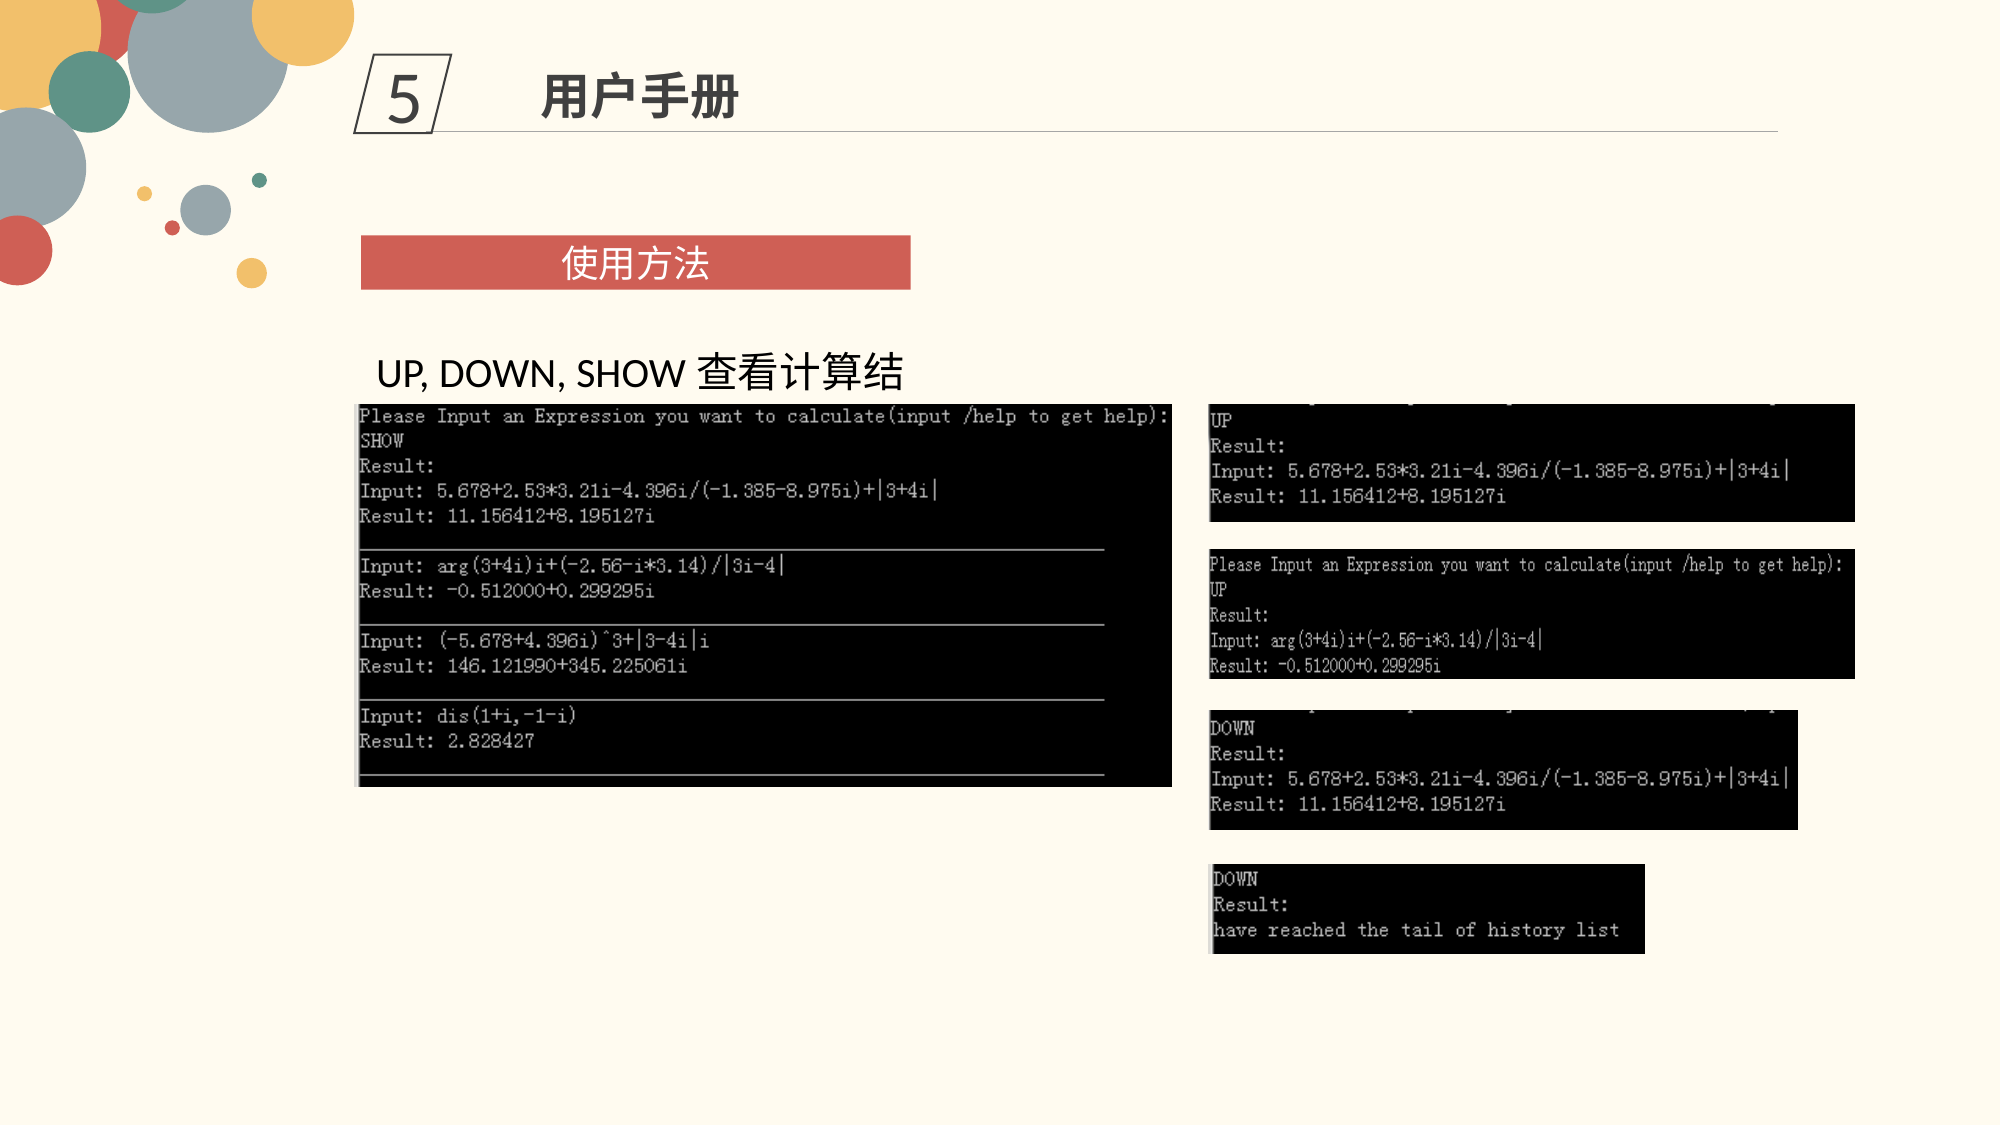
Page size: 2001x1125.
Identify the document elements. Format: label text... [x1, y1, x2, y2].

picture [1208, 864, 1645, 954]
picture [1208, 710, 1798, 830]
picture [354, 404, 1172, 788]
text_box 5 [355, 53, 453, 135]
text_box 用户手册 [526, 57, 1296, 131]
picture [1208, 404, 1855, 522]
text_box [0, 0, 355, 289]
picture [1208, 549, 1855, 679]
text_box 使用方法 [360, 234, 912, 291]
text_box UP, DOWN, SHOW查看计算结果 [361, 338, 957, 404]
